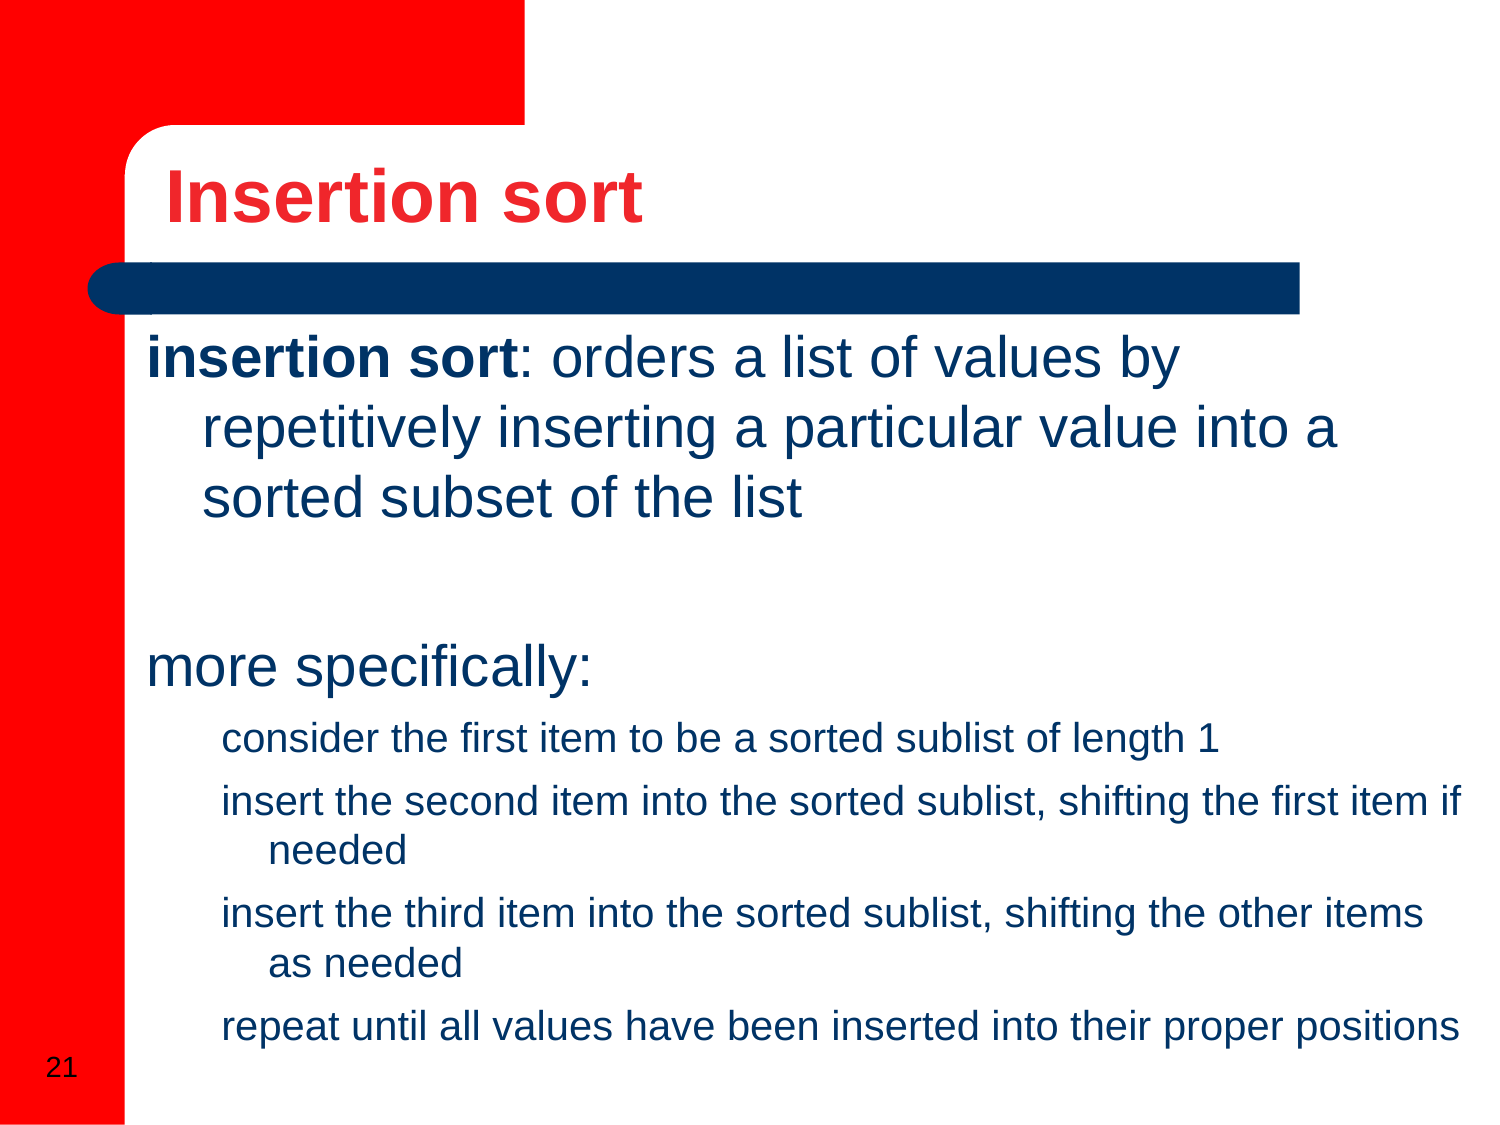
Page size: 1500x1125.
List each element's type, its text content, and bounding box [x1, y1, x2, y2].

list insertion sort: orders a list of values by repetitively inserting a particular value into a sorted subset of the list more specifically: consider the first item to be a sorted sublist of length 1 insert the second item into the sorted sublist, shifting the first item if needed insert the third item into the sorted sublist, shifting the other items as needed repeat until all values have been inserted into their proper positions [130, 311, 1482, 1122]
slide_number 21 [13, 1040, 111, 1121]
title Insertion sort [149, 149, 1463, 247]
